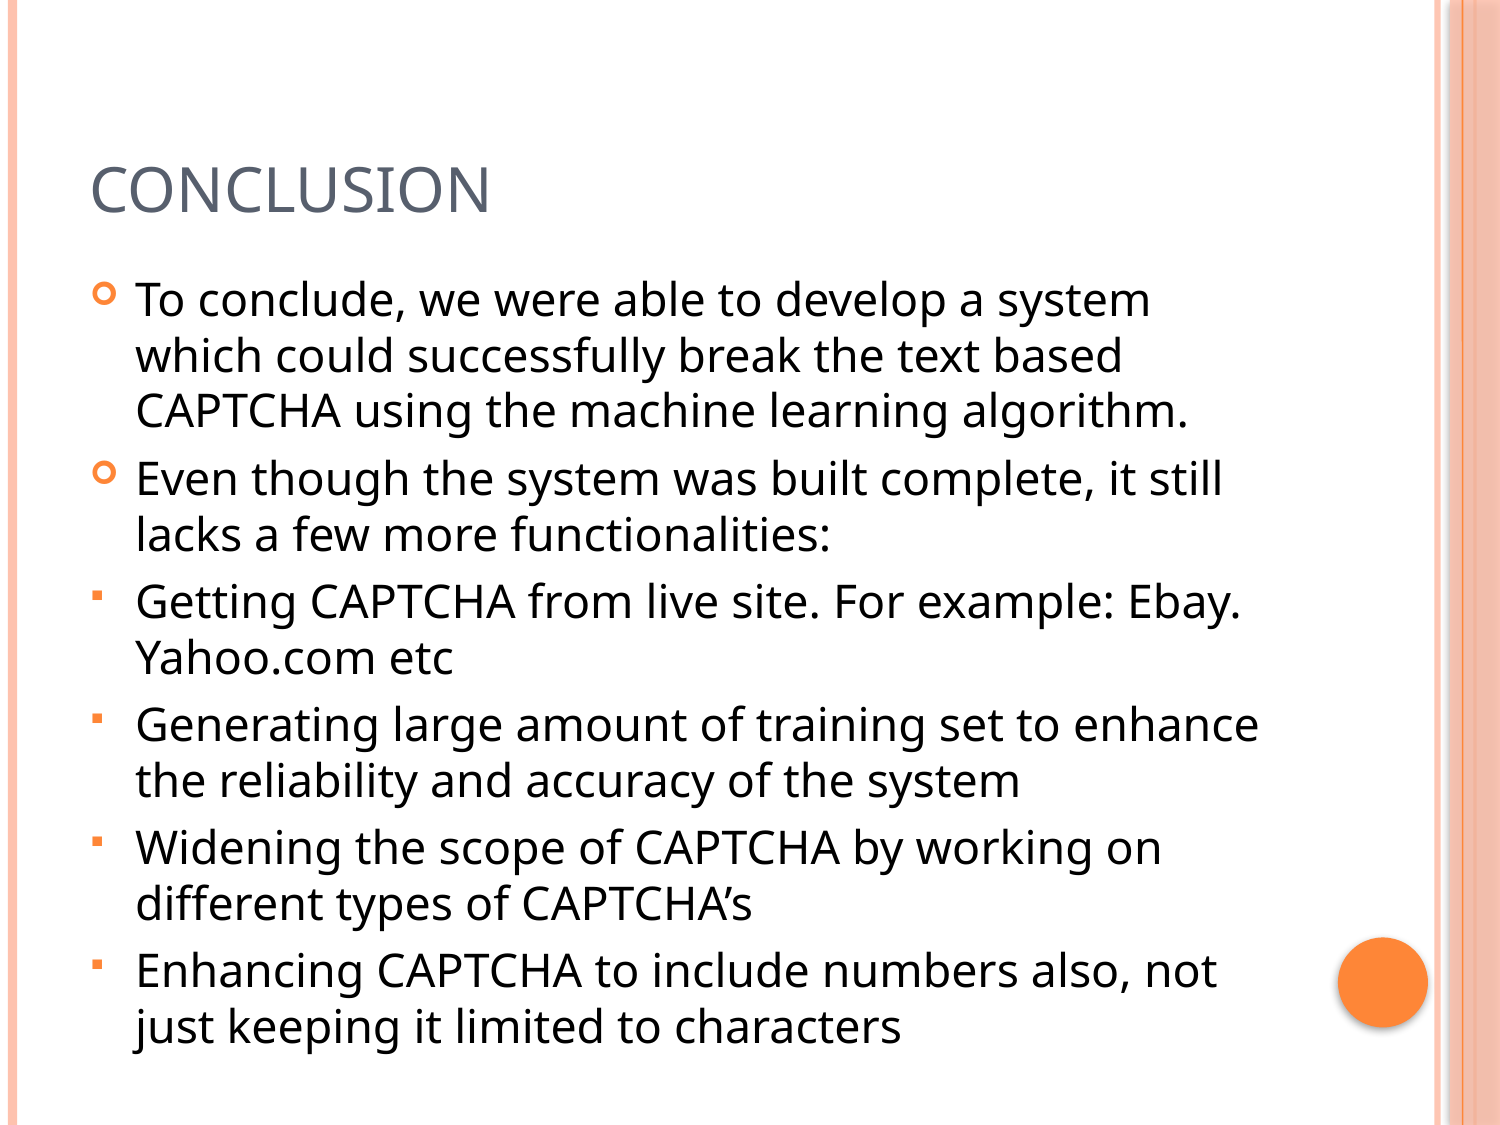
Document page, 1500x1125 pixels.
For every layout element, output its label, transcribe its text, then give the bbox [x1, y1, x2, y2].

title Conclusion [75, 45, 1300, 233]
list To conclude, we were able to develop a system which could successfully break the text based CAPTCHA using the machine learning algorithm. Even though the system was built complete, it still lacks a few more functionalities: Getting CAPTCHA from live site. For example: Ebay. Yahoo.com etc Generating large amount of training set to enhance the reliability and accuracy of the system Widening the scope of CAPTCHA by working on different types of CAPTCHA’s Enhancing CAPTCHA to include numbers also, not just keeping it limited to characters [75, 262, 1300, 1062]
